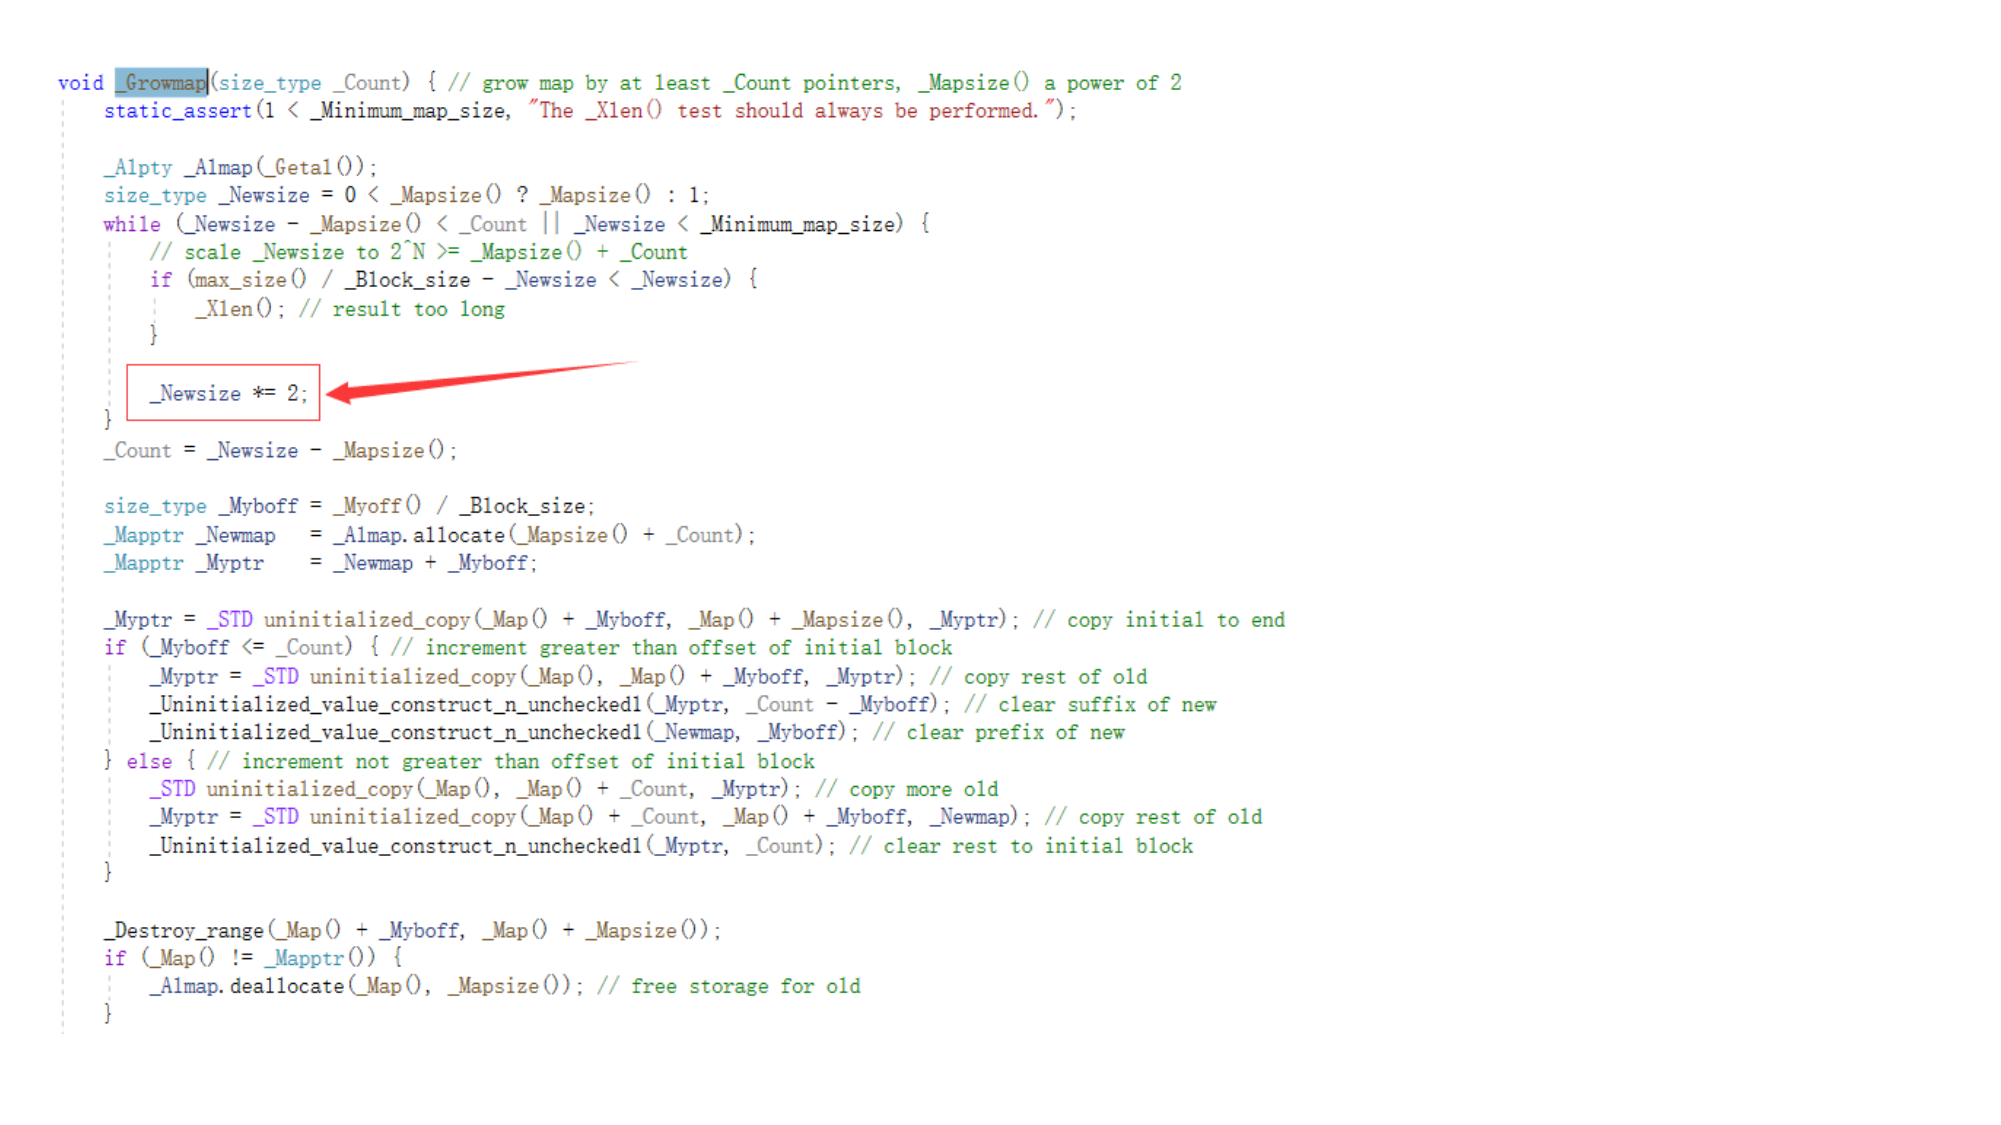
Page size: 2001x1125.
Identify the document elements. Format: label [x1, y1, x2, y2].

picture [26, 36, 1378, 1034]
